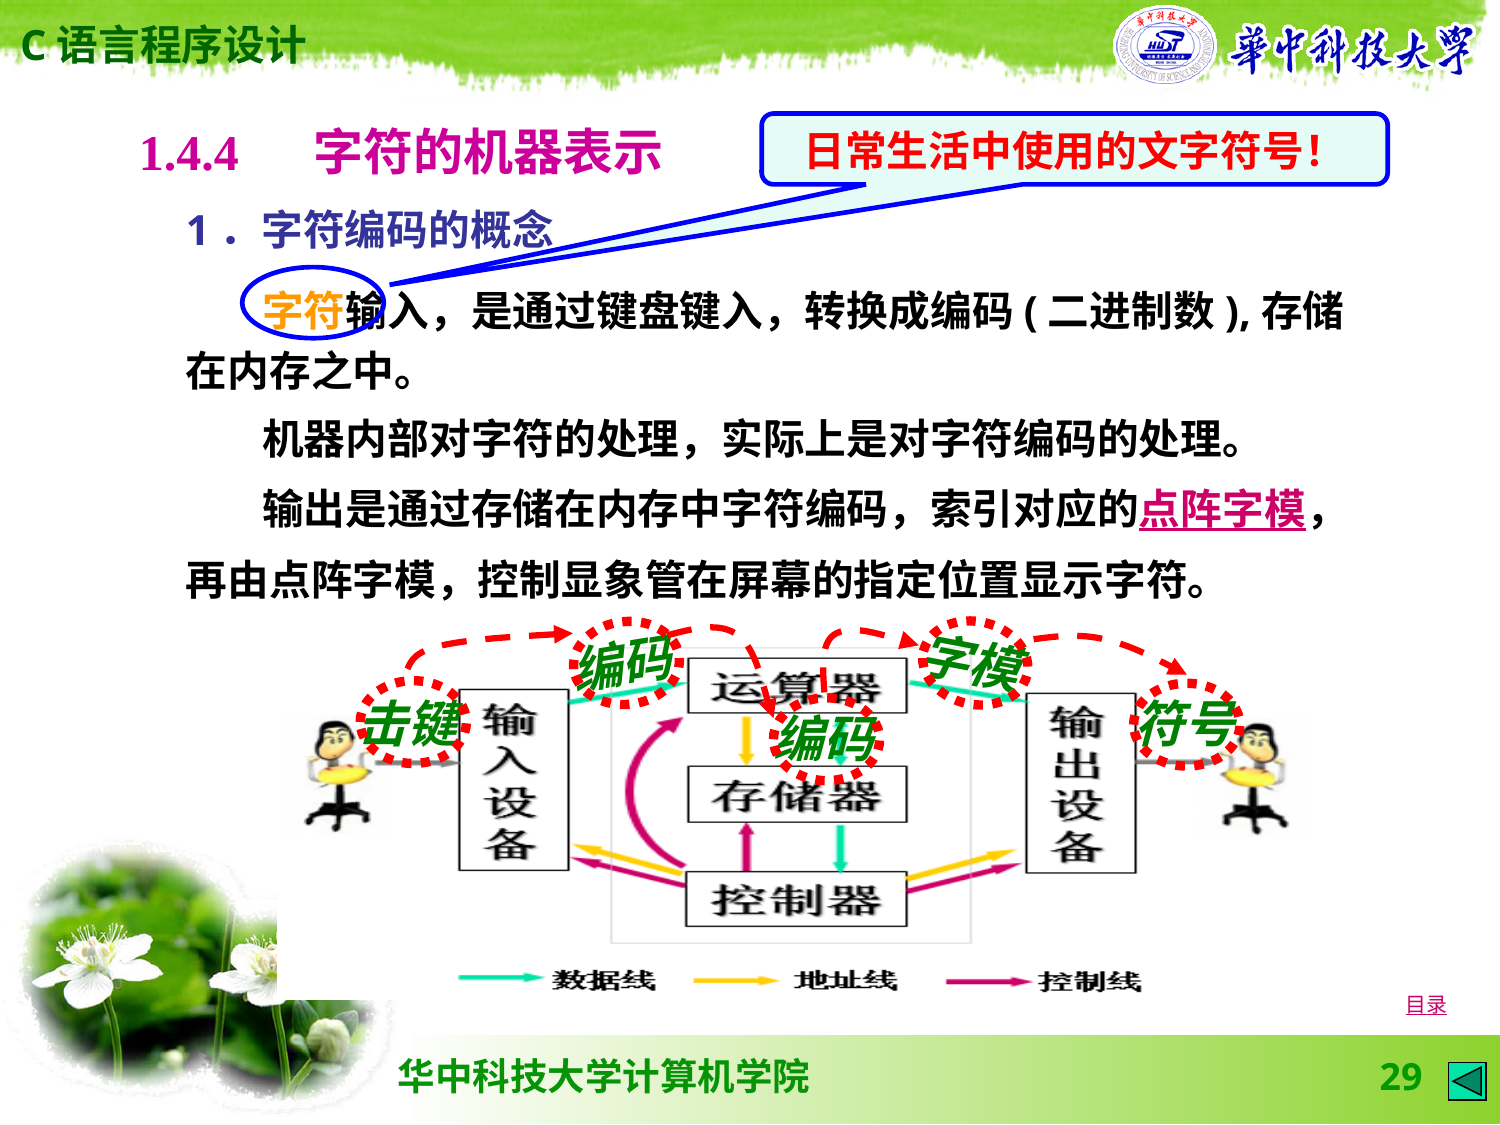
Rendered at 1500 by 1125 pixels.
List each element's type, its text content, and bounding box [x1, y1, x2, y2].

slide_number 29 [1124, 1041, 1438, 1112]
text_box 1．字符编码的概念 [171, 196, 236, 262]
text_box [1033, 633, 1250, 767]
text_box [241, 113, 1388, 339]
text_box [820, 621, 1036, 705]
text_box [336, 680, 479, 764]
picture [0, 632, 1318, 1125]
text_box [1448, 1062, 1486, 1101]
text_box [666, 621, 895, 781]
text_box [407, 621, 664, 705]
text_box 字符输入，是通过键盘键入，转换成编码(二进制数),存储在内存之中。 机器内部对字符的处理，实际上是对字符编码的处理。 输出是通过存储在内存中字符编码，索引对应的点阵字模，再由点阵字模，控制显象管在屏幕的指定位置显示字符。 [171, 267, 1388, 611]
text_box 目录 [1391, 984, 1475, 1029]
picture [0, 0, 1500, 113]
text_box 1.4.4 字符的机器表示 [123, 113, 239, 189]
